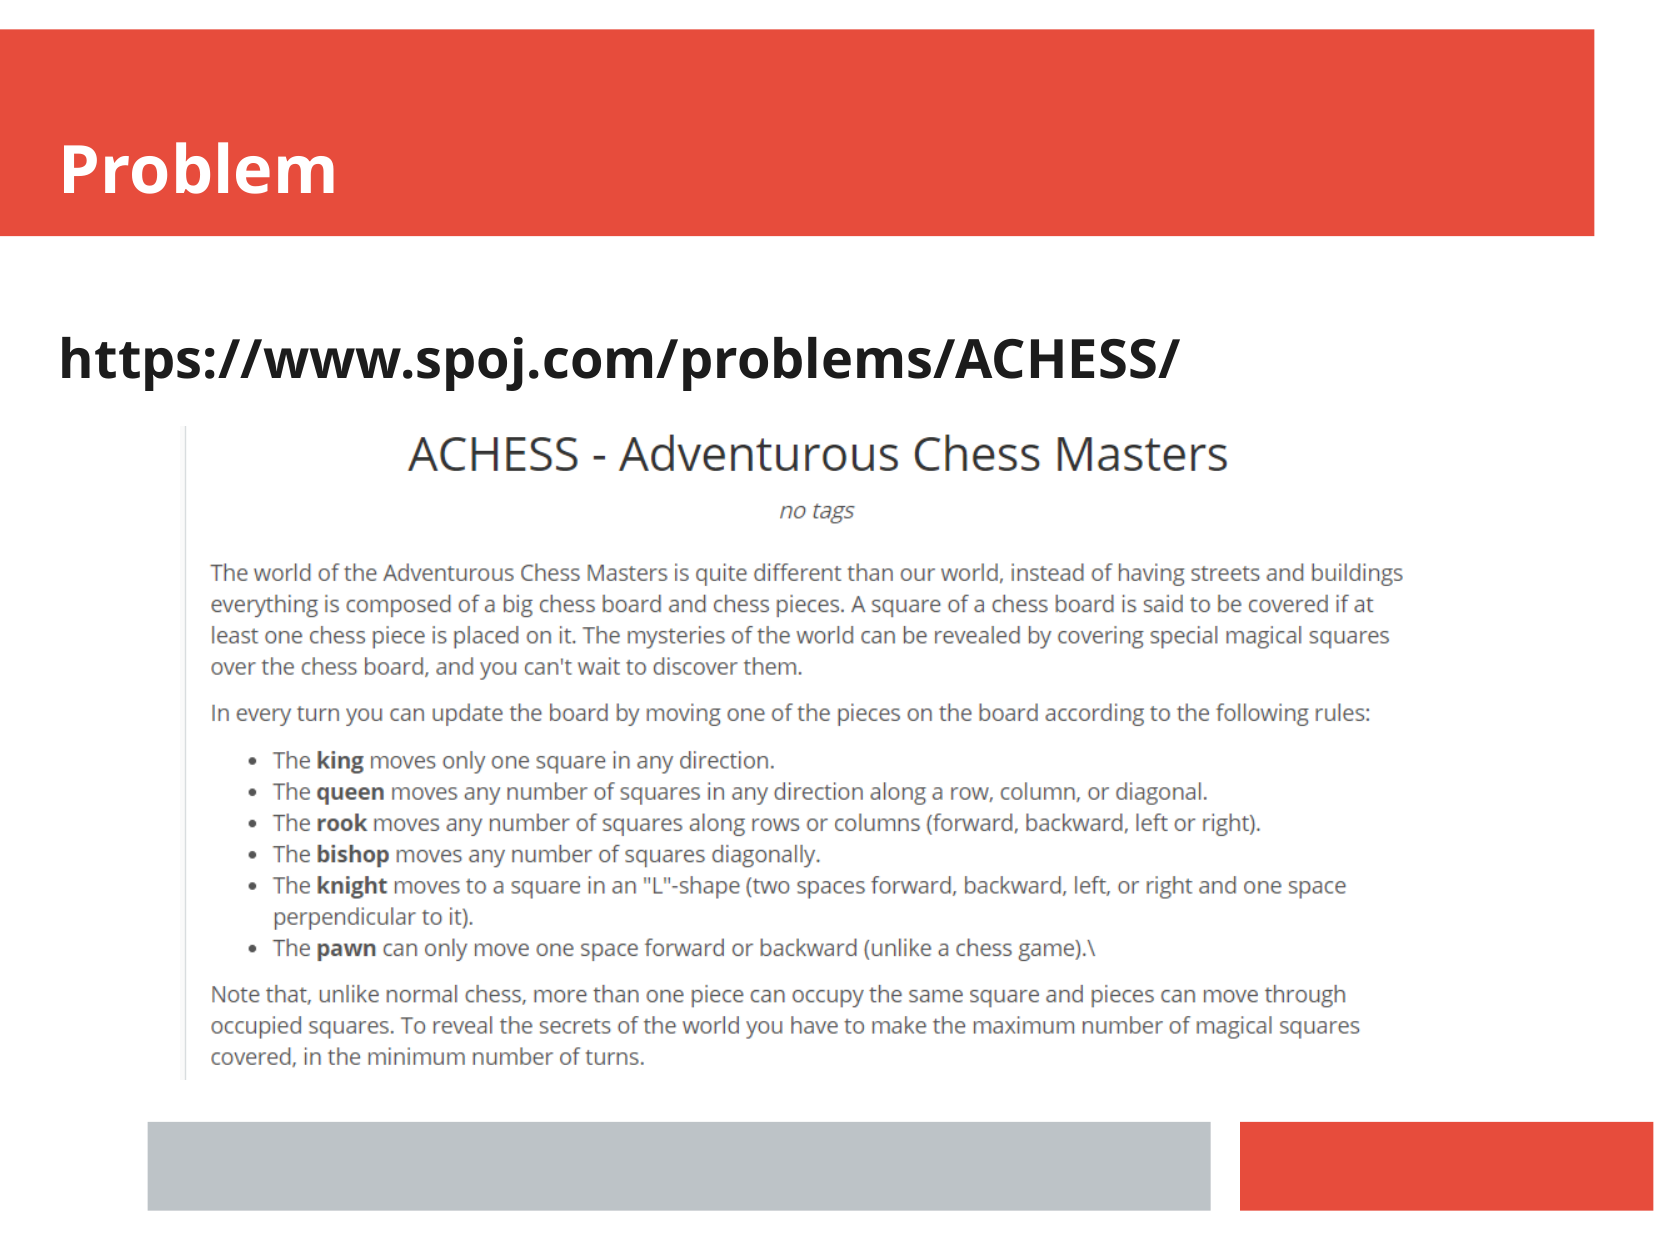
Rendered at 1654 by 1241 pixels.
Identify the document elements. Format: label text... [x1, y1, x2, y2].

text_box Problem [58, 58, 1595, 207]
text_box https://www.spoj.com/problems/ACHESS/ [58, 324, 1565, 1093]
picture [179, 425, 1423, 1081]
